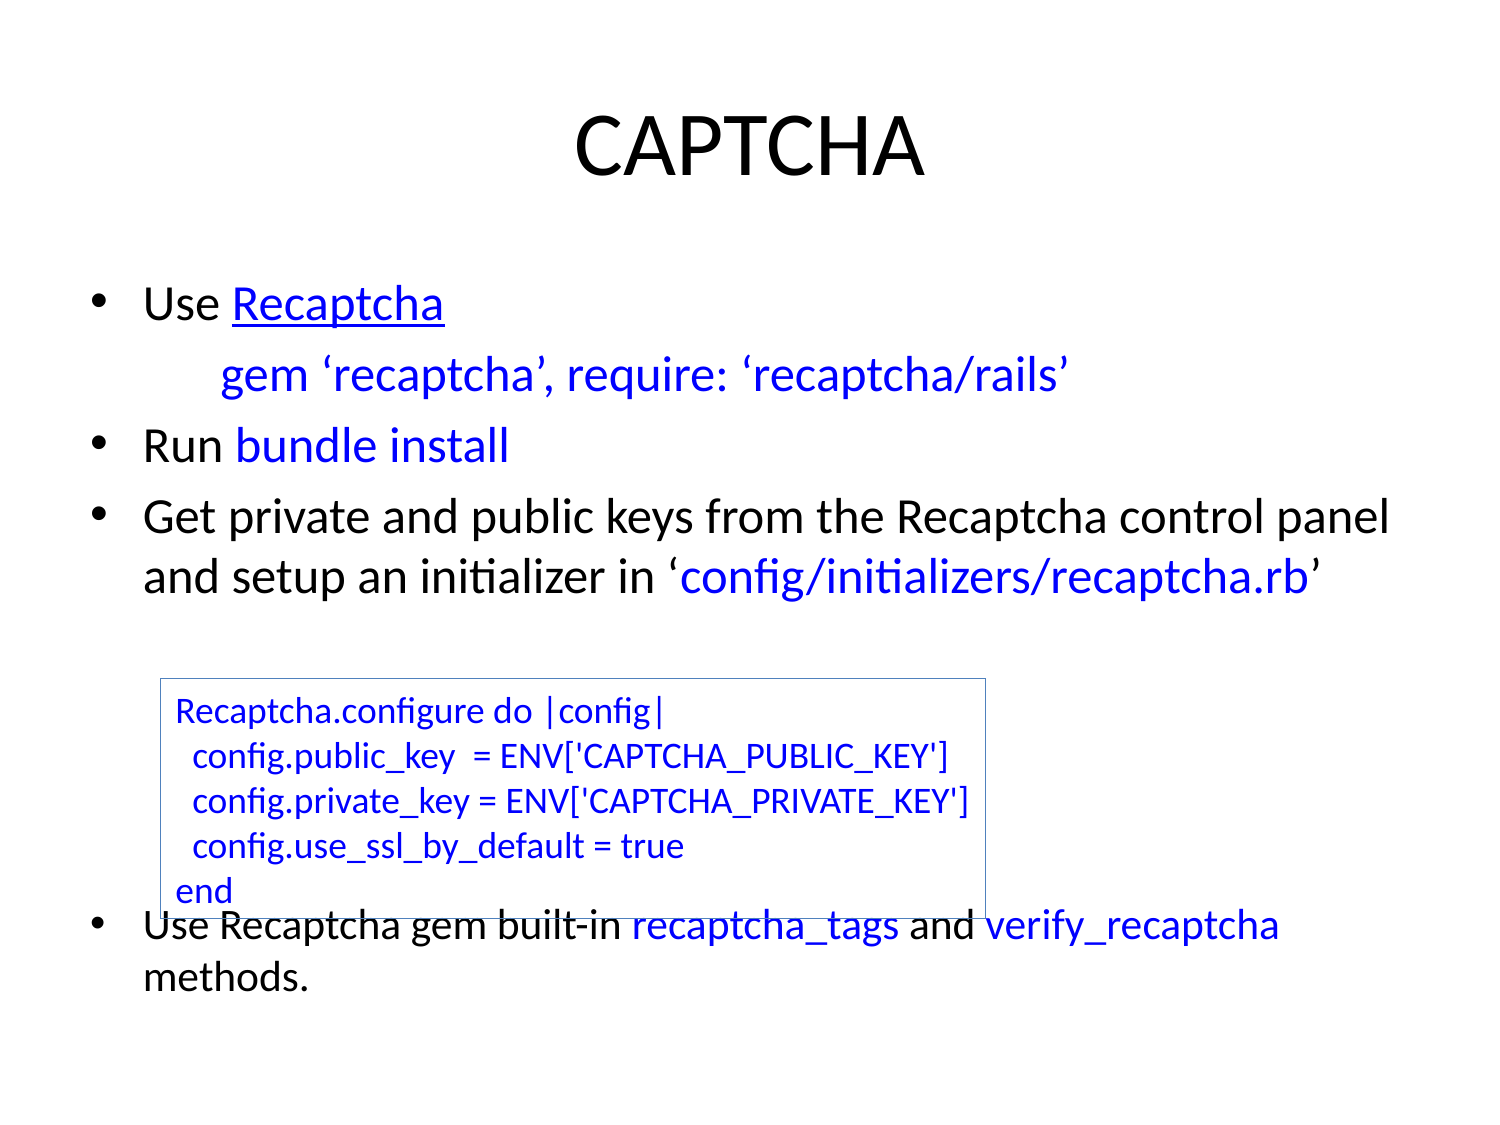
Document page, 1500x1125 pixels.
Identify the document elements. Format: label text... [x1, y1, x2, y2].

text_box Recaptcha.configure do |config| config.public_key = ENV['CAPTCHA_PUBLIC_KEY'] config.private_key = ENV['CAPTCHA_PRIVATE_KEY'] config.use_ssl_by_default = true end [160, 678, 986, 919]
title CAPTCHA [75, 45, 1425, 233]
list Use Recaptcha gem ‘recaptcha’, require: ‘recaptcha/rails’ Run bundle install Get private and public keys from the Recaptcha control panel and setup an initializer in ‘config/initializers/recaptcha.rb’ Use Recaptcha gem built-in recaptcha_tags and verify_recaptcha methods. [75, 262, 1425, 1070]
